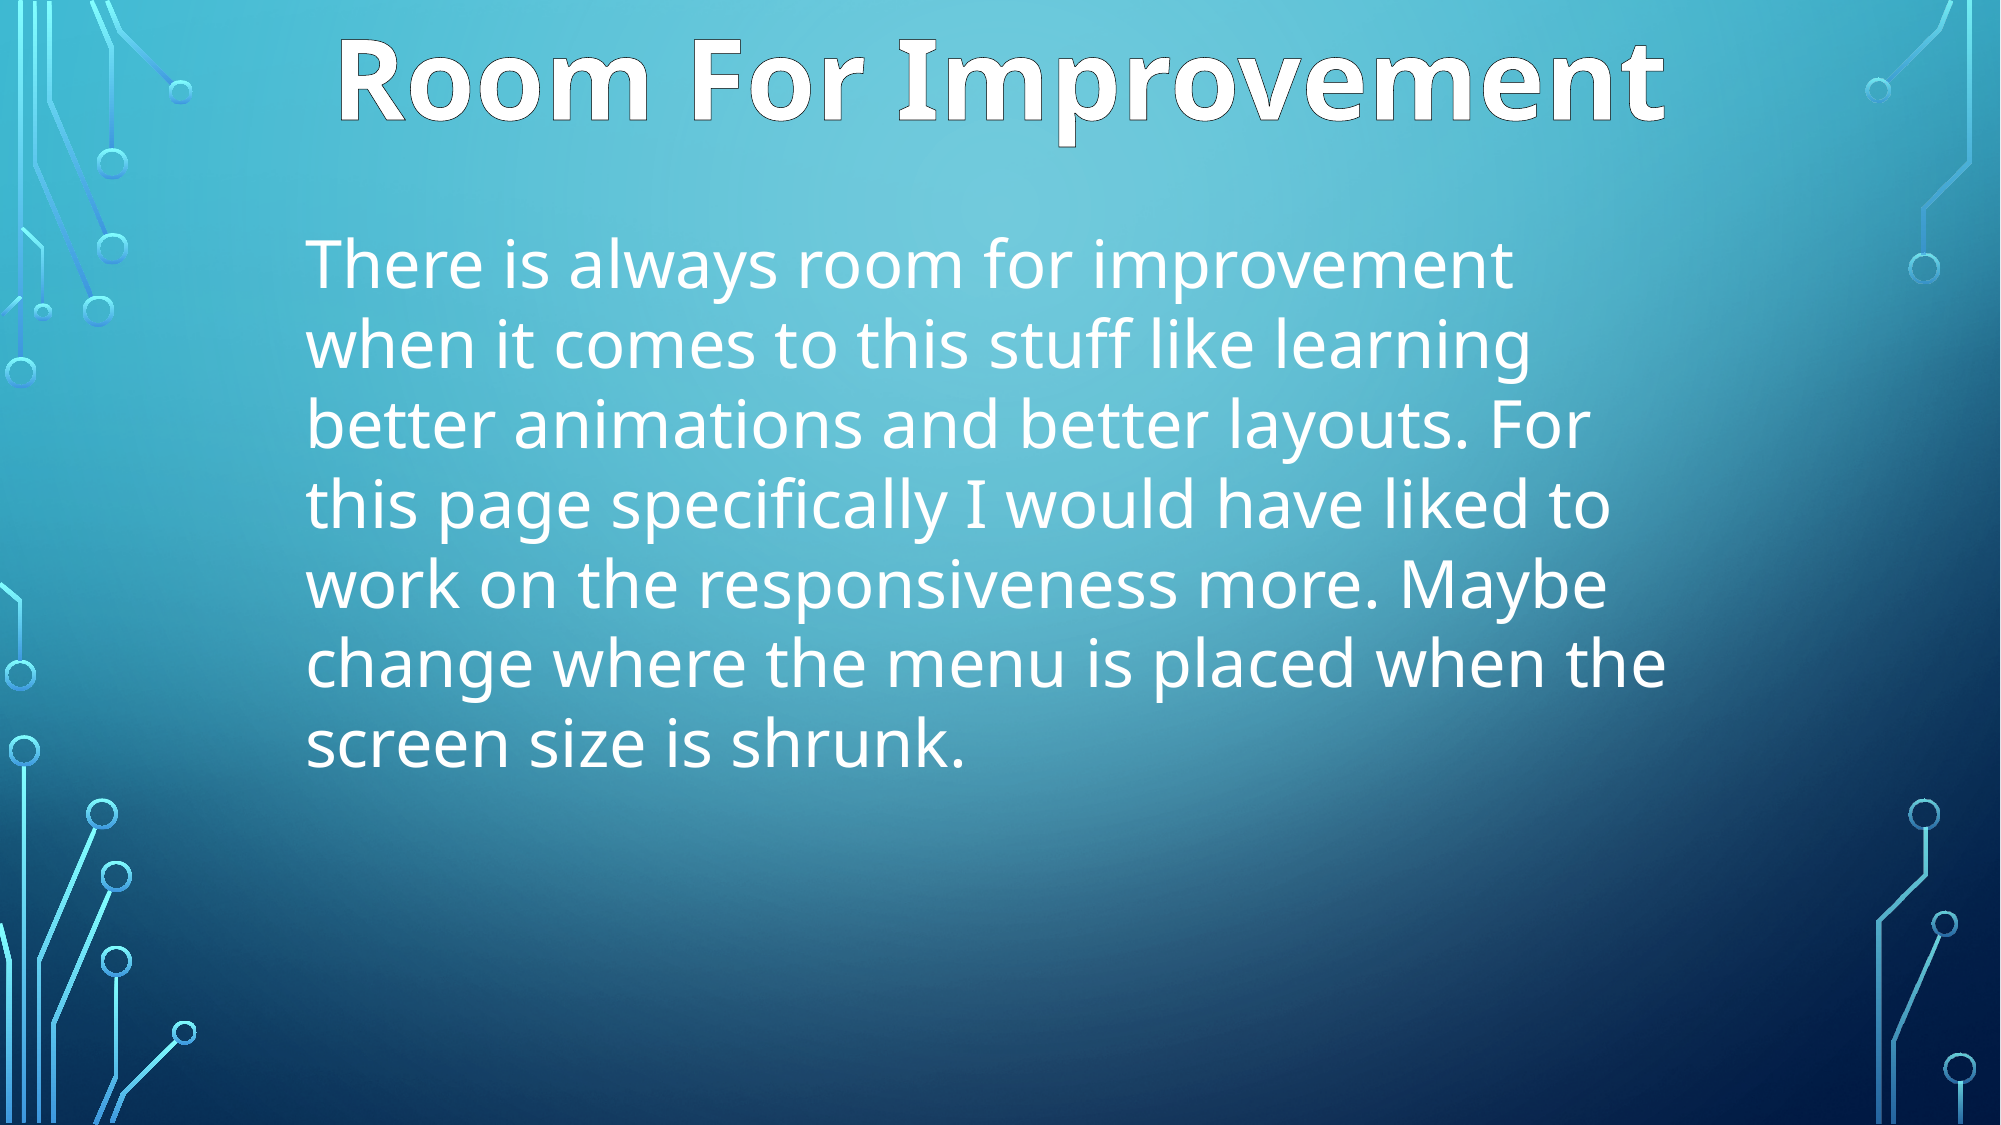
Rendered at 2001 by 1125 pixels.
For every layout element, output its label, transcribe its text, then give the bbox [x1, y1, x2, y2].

text_box Room For Improvement [316, 0, 1684, 150]
text_box There is always room for improvement when it comes to this stuff like learning better animations and better layouts. For this page specifically I would have liked to work on the responsiveness more. Maybe change where the menu is placed when the screen size is shrunk. [290, 214, 1710, 789]
